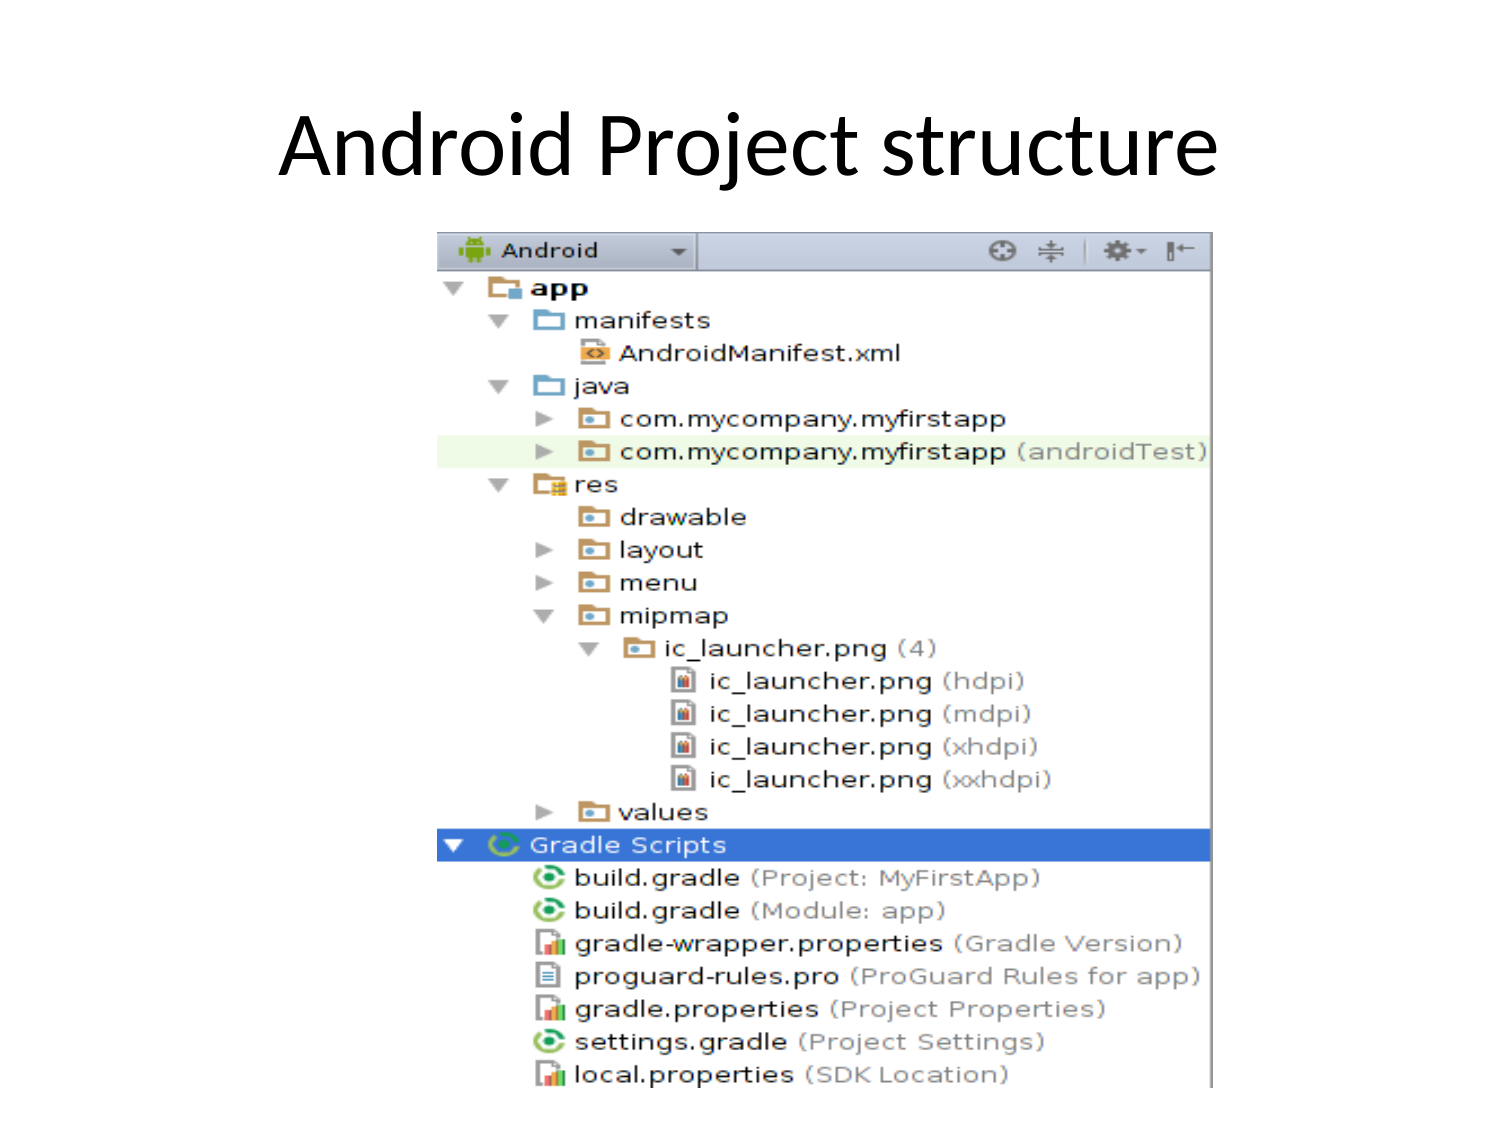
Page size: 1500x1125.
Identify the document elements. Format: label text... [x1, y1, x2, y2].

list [437, 232, 1213, 1088]
title Android Project structure [75, 45, 1425, 233]
